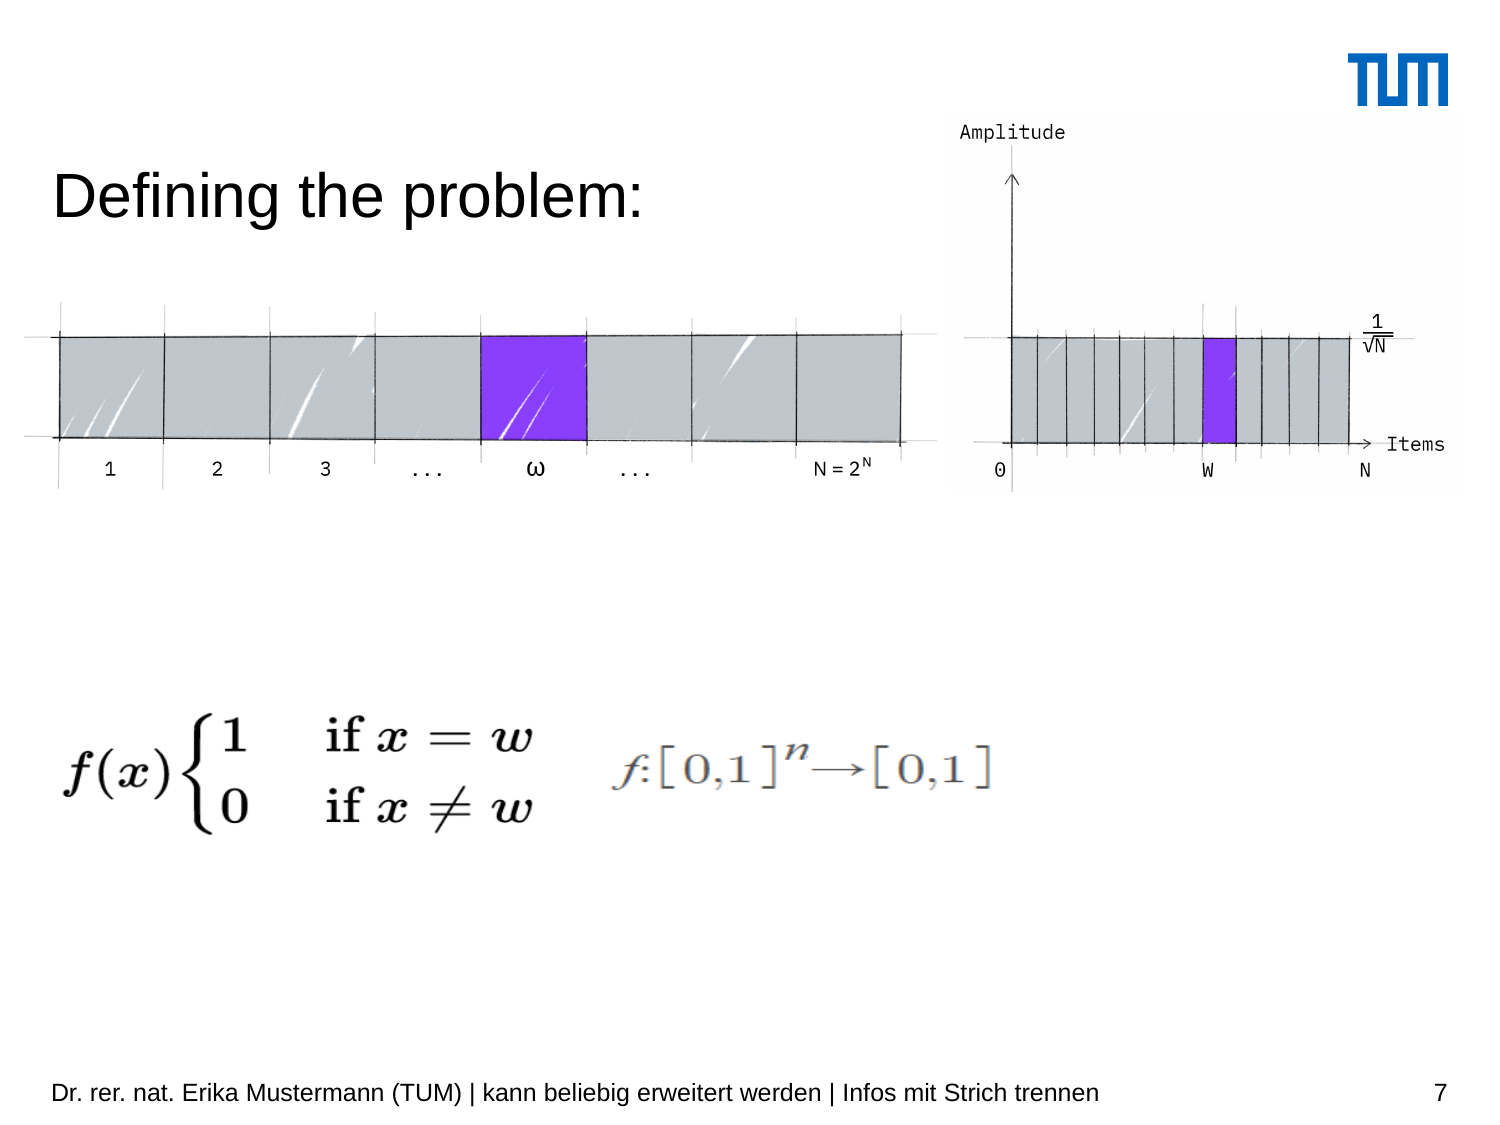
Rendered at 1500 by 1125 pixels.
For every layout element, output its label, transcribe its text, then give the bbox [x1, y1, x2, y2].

picture [60, 709, 544, 842]
picture [604, 731, 996, 802]
footer Dr. rer. nat. Erika Mustermann (TUM) | kann beliebig erweitert werden | Infos mit Strich trennen [51, 1061, 1112, 1122]
slide_number 7 [1112, 1061, 1448, 1122]
picture [950, 113, 1462, 492]
picture [23, 301, 938, 507]
title Defining the problem: [52, 162, 945, 231]
